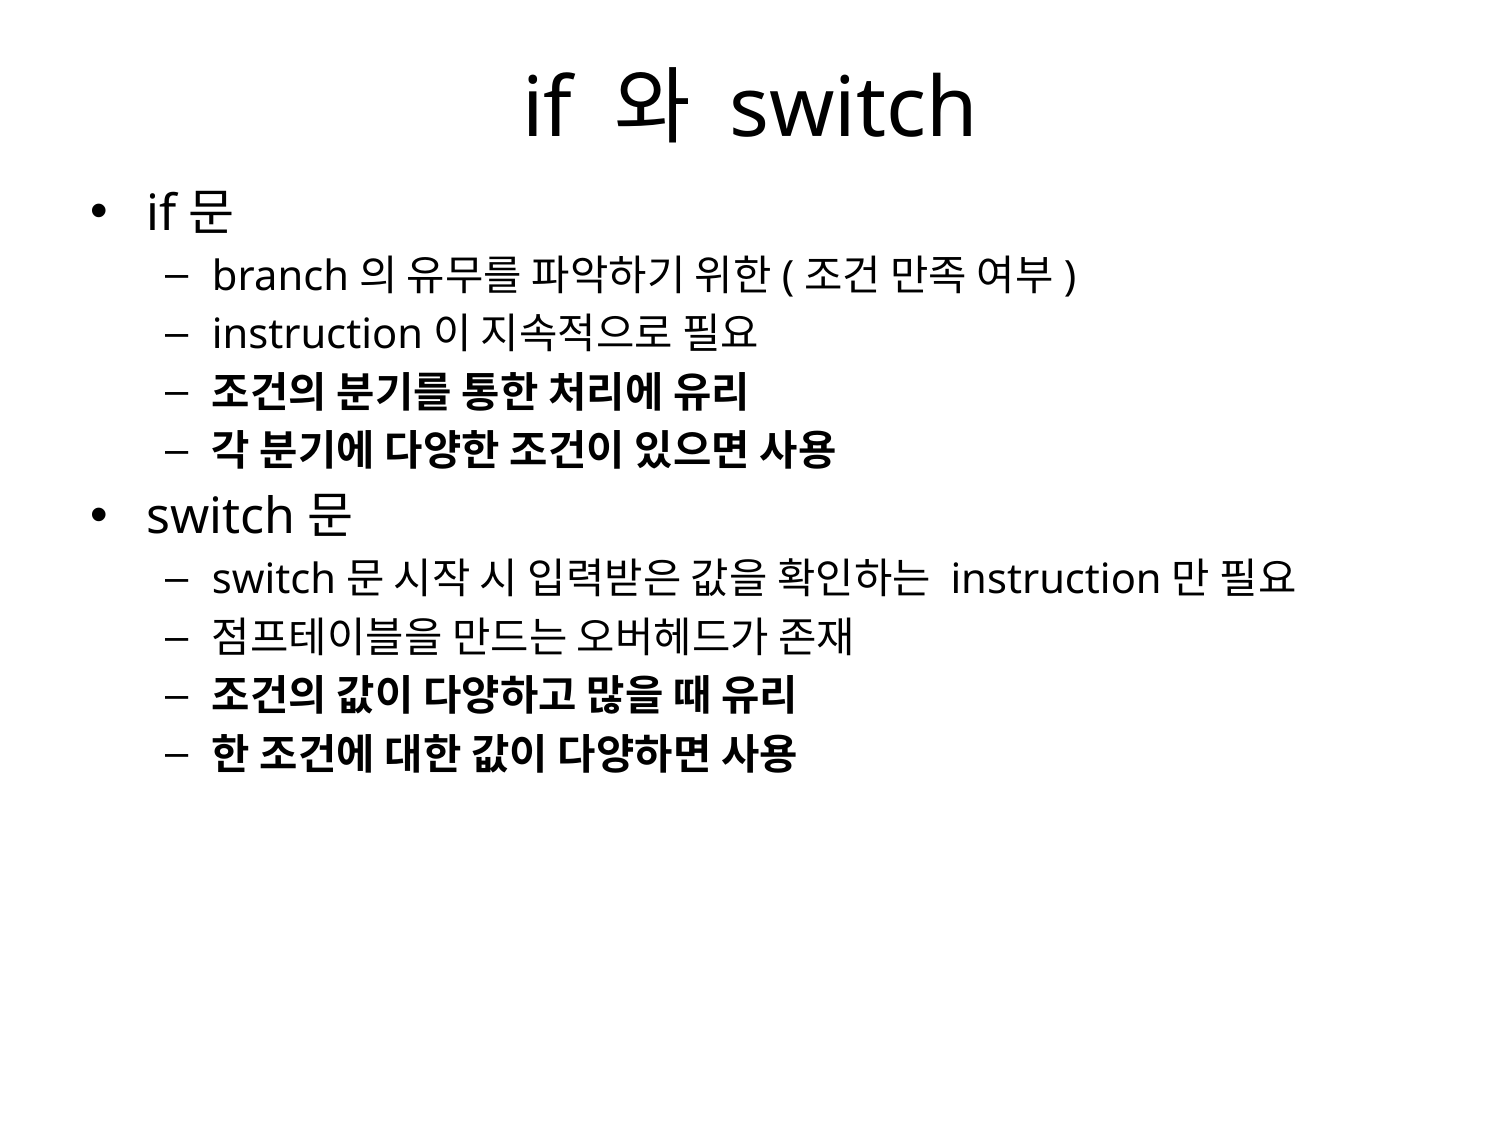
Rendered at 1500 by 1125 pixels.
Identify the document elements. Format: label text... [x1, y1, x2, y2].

list if문 branch의 유무를 파악하기 위한(조건 만족 여부) instruction이 지속적으로 필요 조건의 분기를 통한 처리에 유리 각 분기에 다양한 조건이 있으면 사용 switch문 switch문 시작 시 입력받은 값을 확인하는 instruction만 필요 점프테이블을 만드는 오버헤드가 존재 조건의 값이 다양하고 많을 때 유리 한 조건에 대한 값이 다양하면 사용 [75, 172, 1425, 1005]
title if 와 switch [75, 45, 1425, 161]
